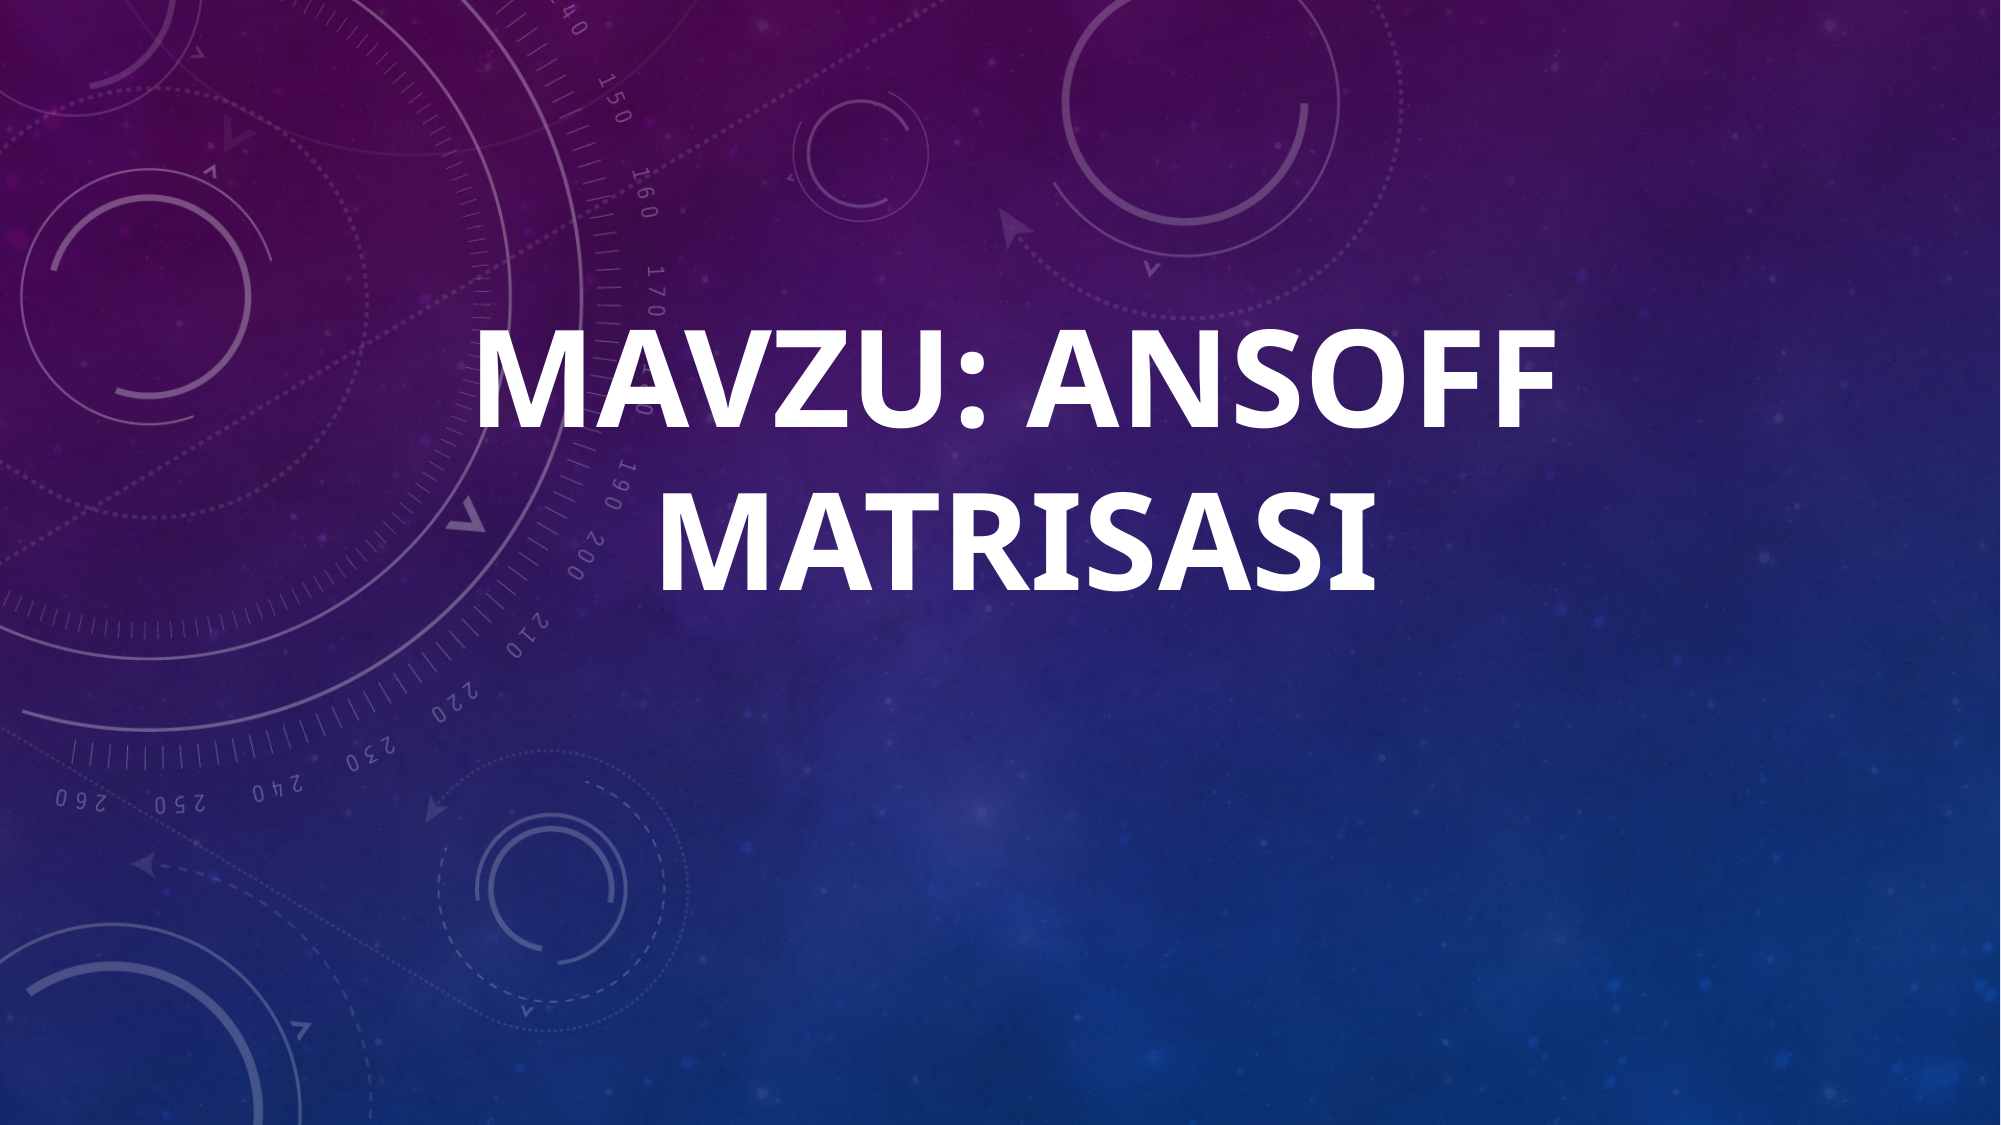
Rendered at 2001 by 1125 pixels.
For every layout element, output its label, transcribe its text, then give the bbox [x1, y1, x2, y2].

subtitle Mavzu: Ansoff matrisasi [317, 284, 1714, 645]
picture [0, 0, 2001, 1125]
